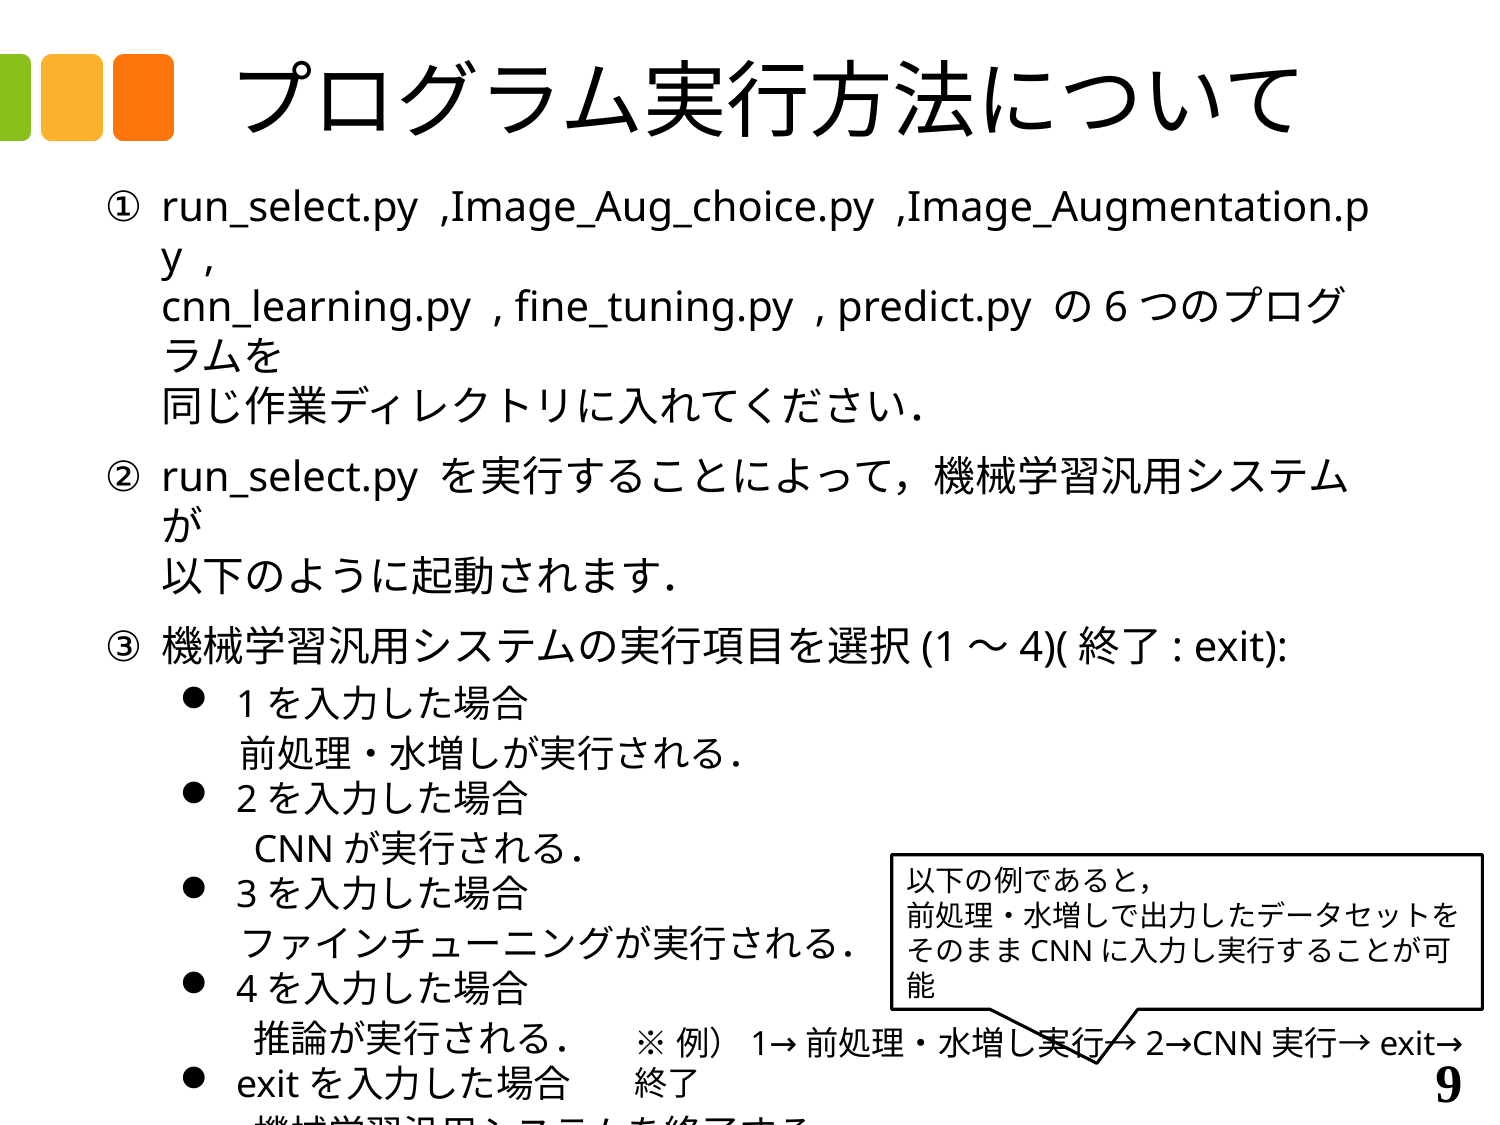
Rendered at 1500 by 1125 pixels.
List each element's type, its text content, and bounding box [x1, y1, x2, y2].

text_box run_select.py ,Image_Aug_choice.py ,Image_Augmentation.py , cnn_learning.py , fine_tuning.py , predict.py の6つのプログラムを 同じ作業ディレクトリに入れてください． run_select.py を実行することによって，機械学習汎用システムが 以下のように起動されます． 機械学習汎用システムの実行項目を選択(1～4)(終了: exit): 1を入力した場合 前処理・水増しが実行される． 2を入力した場合 CNNが実行される． 3を入力した場合 ファインチューニングが実行される． 4を入力した場合 推論が実行される． exitを入力した場合 機械学習汎用システムを終了する． [89, 172, 1402, 1125]
picture [0, 54, 174, 141]
title プログラム実行方法について [214, 22, 1329, 172]
text_box 以下の例であると， 前処理・水増しで出力したデータセットをそのままCNNに入力し実行することが可能 [891, 854, 1483, 1064]
text_box ※例）1→前処理・水増し実行→2→CNN実行→exit→終了 [620, 1014, 1495, 1110]
slide_number 9 [1402, 1040, 1500, 1122]
